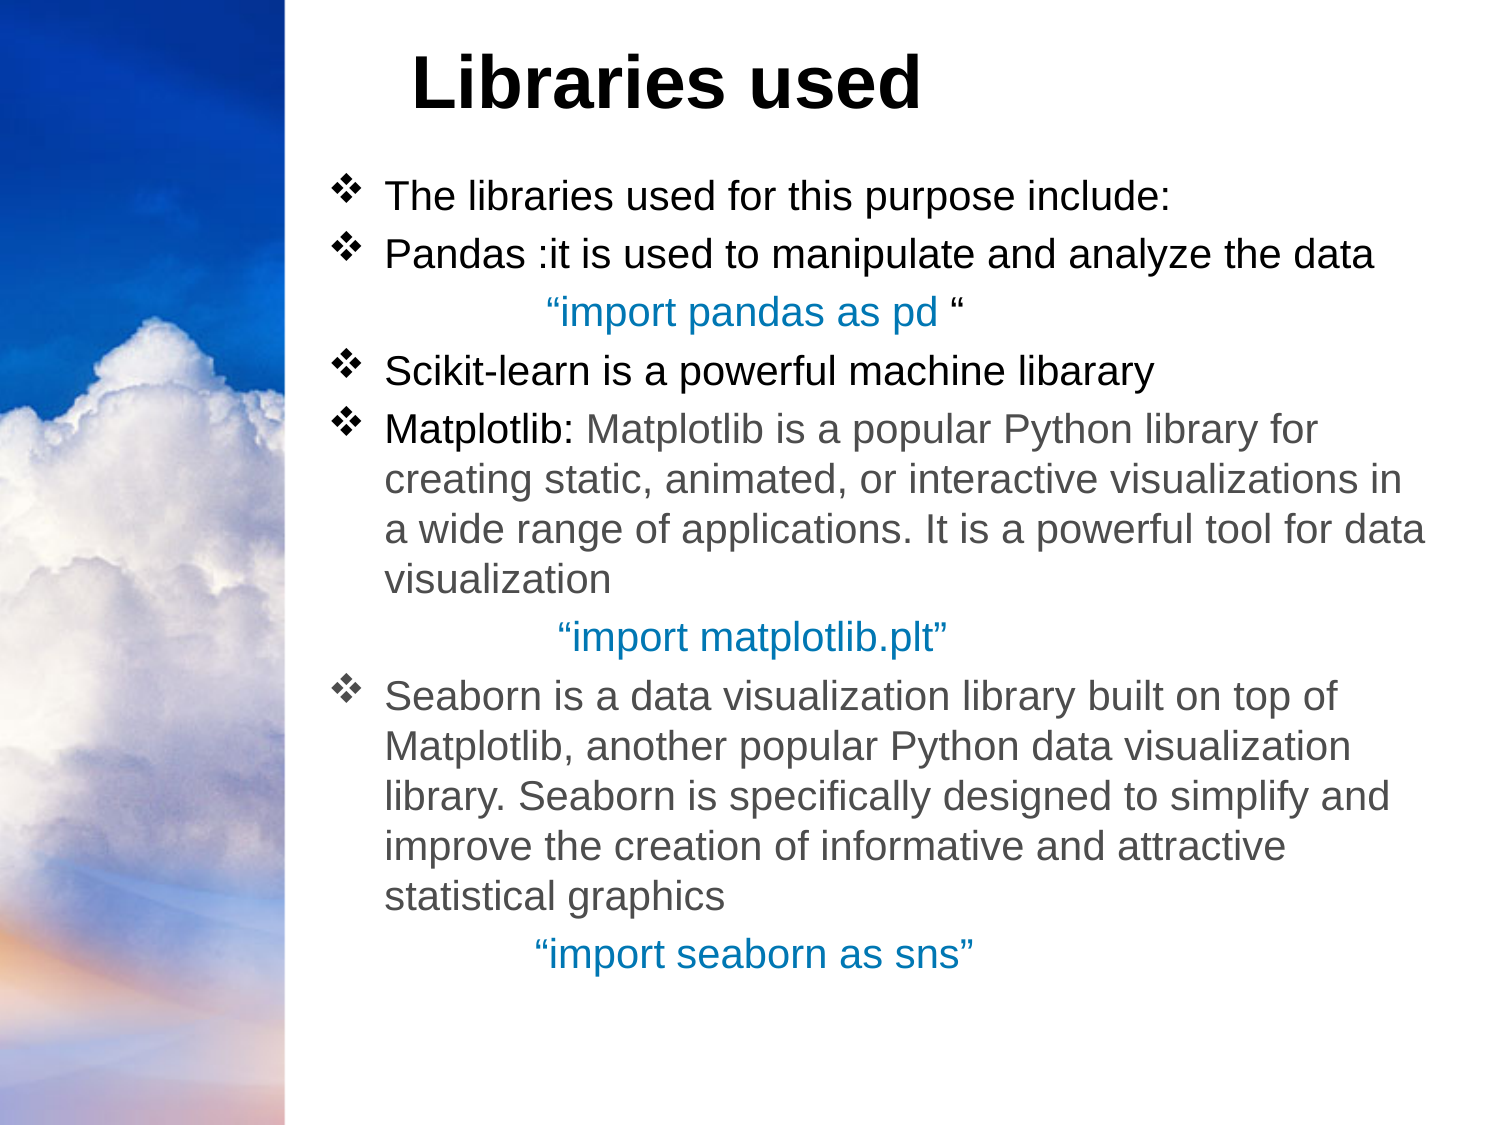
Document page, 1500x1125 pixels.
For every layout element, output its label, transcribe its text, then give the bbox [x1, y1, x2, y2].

picture [0, 0, 1500, 1125]
list The libraries used for this purpose include: Pandas :it is used to manipulate and analyze the data “import pandas as pd “ Scikit-learn is a powerful machine libarary Matplotlib: Matplotlib is a popular Python library for creating static, animated, or interactive visualizations in a wide range of applications. It is a powerful tool for data visualization “import matplotlib.plt” Seaborn is a data visualization library built on top of Matplotlib, another popular Python data visualization library. Seaborn is specifically designed to simplify and improve the creation of informative and attractive statistical graphics “import seaborn as sns” [312, 160, 1448, 1094]
title Libraries used [312, 18, 1448, 138]
